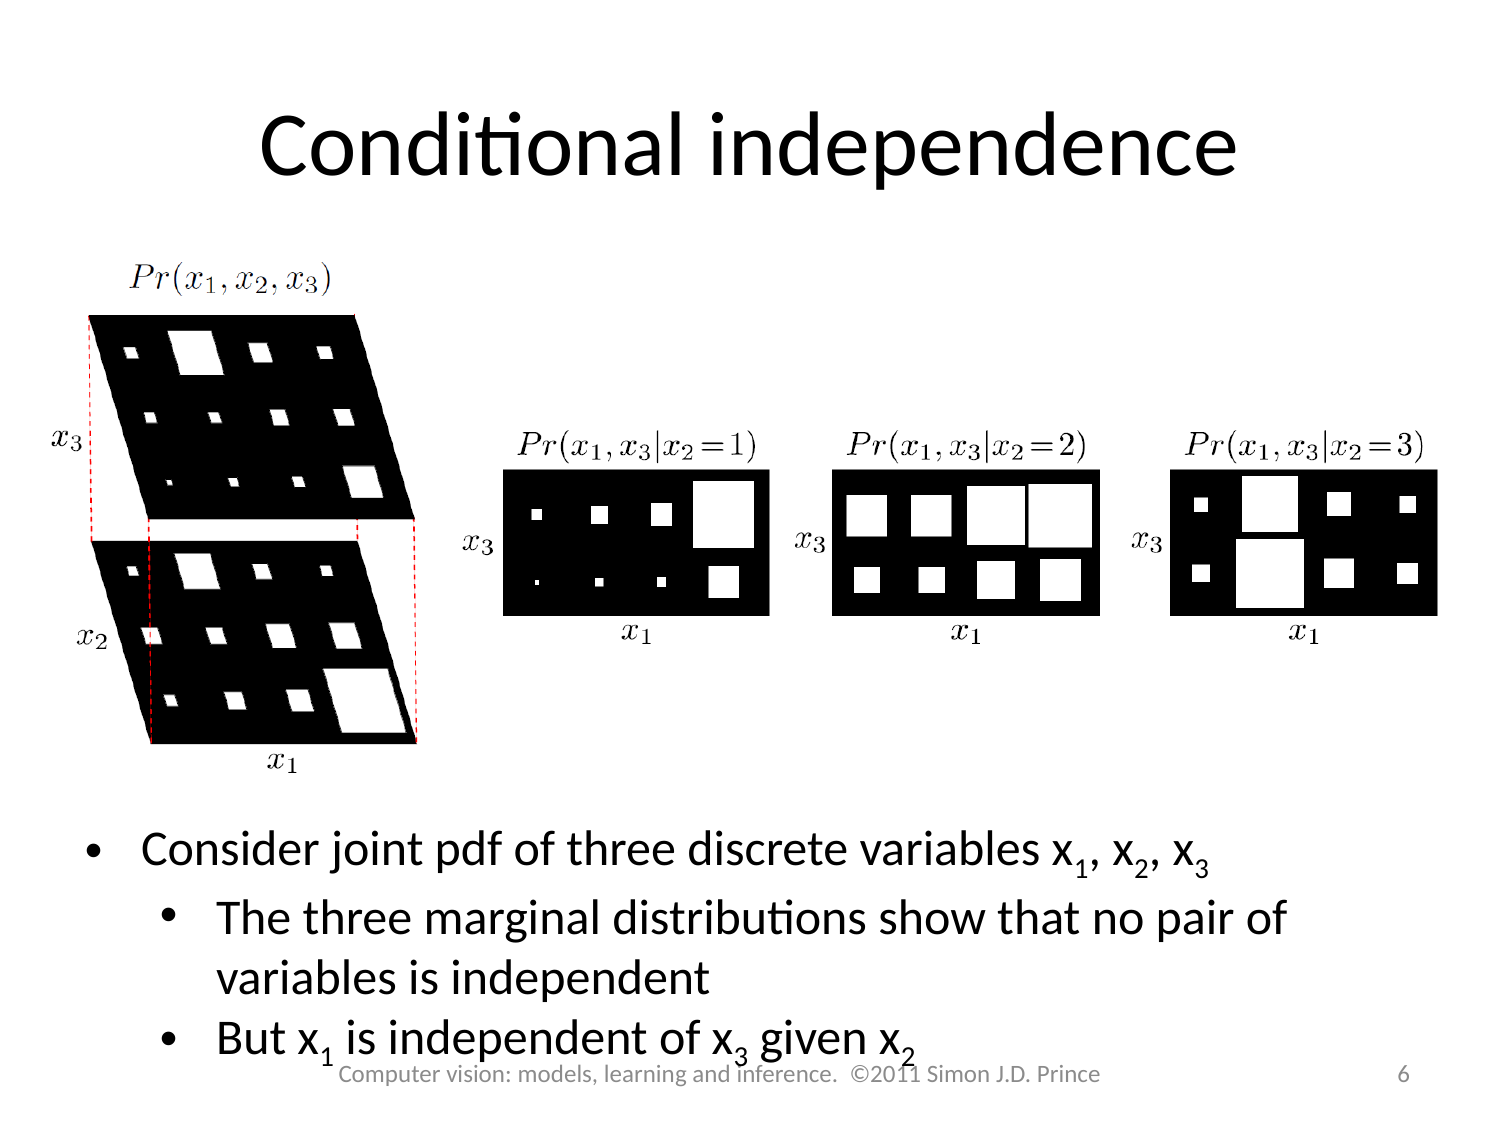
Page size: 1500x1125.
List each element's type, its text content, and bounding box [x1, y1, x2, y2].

picture [442, 408, 1483, 670]
title Conditional independence [75, 45, 1425, 233]
text_box Consider joint pdf of three discrete variables x1, x2, x3 The three marginal distributions show that no pair of variables is independent But x1 is independent of x3 given x2 [70, 808, 1475, 1125]
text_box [29, 255, 444, 799]
